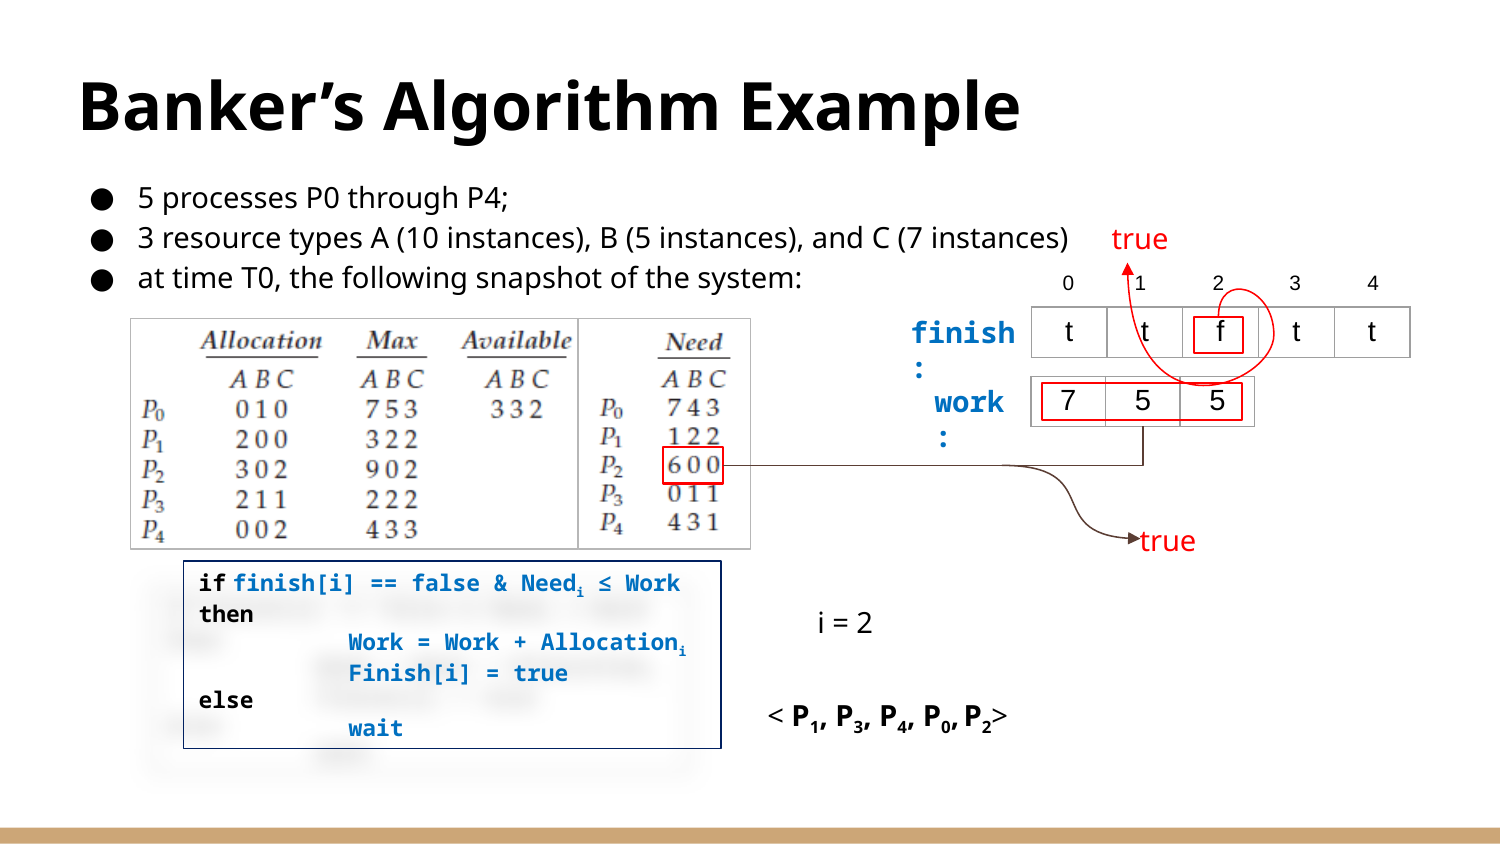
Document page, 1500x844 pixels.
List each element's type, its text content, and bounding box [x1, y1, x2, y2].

text_box [1191, 314, 1245, 355]
title Banker’s Algorithm Example [62, 47, 1461, 159]
text_box 2 [1206, 262, 1240, 302]
text_box 1 [1119, 263, 1129, 302]
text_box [1001, 474, 1141, 539]
table_header 5 [1106, 377, 1173, 381]
table_header t [1259, 308, 1274, 357]
table_header 5 [1181, 377, 1254, 426]
text_box 1 [1129, 263, 1139, 302]
text_box work: [919, 375, 1031, 424]
table_header t [1108, 308, 1148, 357]
table_header 5 [1106, 422, 1179, 426]
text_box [722, 426, 1144, 466]
text_box 4 [1352, 262, 1394, 302]
picture [130, 318, 751, 549]
text_box finish: [895, 306, 1040, 392]
text_box < P1, P3, P4, P0, P2> [752, 690, 1500, 745]
table_header 7 [1032, 377, 1105, 424]
table_header t [1268, 308, 1334, 357]
table_header t [1040, 308, 1106, 357]
table_header t [1141, 338, 1182, 357]
table_header t [1335, 308, 1409, 357]
table_header f [1183, 308, 1258, 357]
text_box true [1098, 509, 1261, 565]
text_box i = 2 [776, 592, 889, 648]
text_box true [1070, 207, 1185, 263]
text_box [1144, 242, 1202, 334]
text_box 0 [1047, 262, 1090, 302]
text_box if finish[i] == false & Needi ≤ Work then Work = Work + Allocationi Finish[i] = true else wait [183, 561, 721, 749]
list 5 processes P0 through P4; 3 resource types A (10 instances), B (5 instances), and C (7 instances) at time T0, the following snapshot of the system: [47, 158, 1128, 296]
text_box 3 [1274, 262, 1316, 302]
text_box [1040, 381, 1244, 422]
